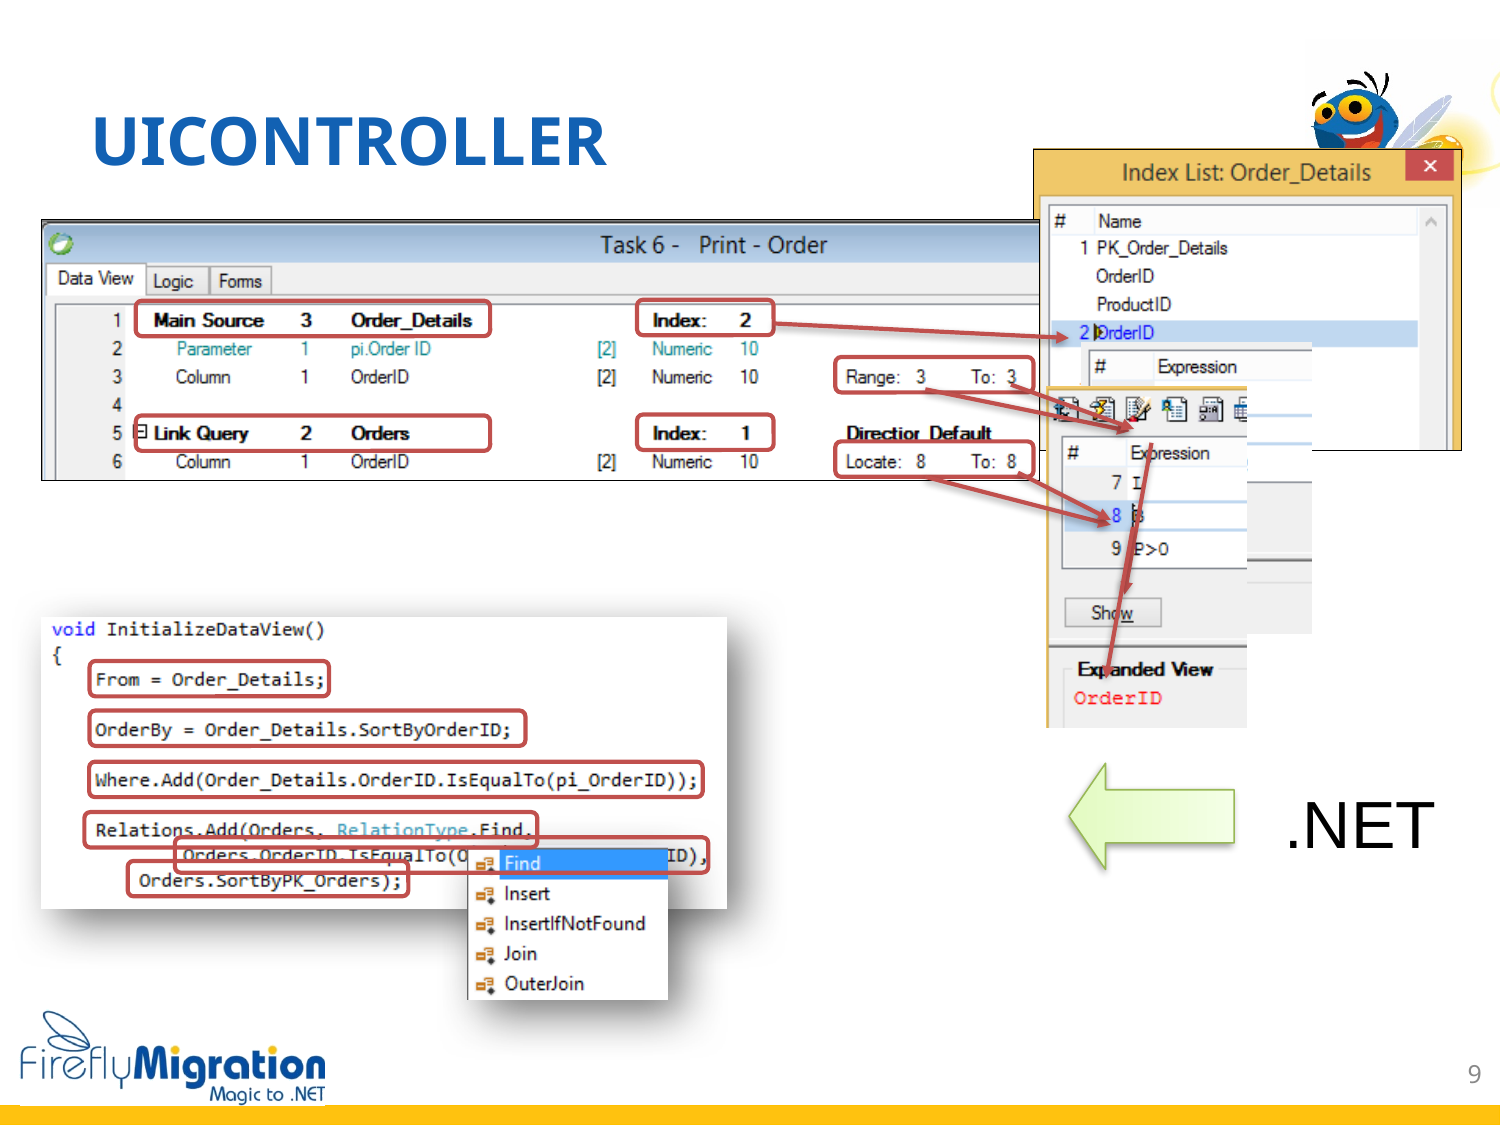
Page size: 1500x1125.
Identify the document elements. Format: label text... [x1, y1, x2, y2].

title UIController [74, 44, 1270, 218]
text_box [1017, 472, 1112, 521]
picture [41, 617, 727, 1000]
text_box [1124, 442, 1152, 595]
picture [19, 1009, 325, 1106]
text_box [925, 389, 1006, 432]
text_box [1068, 762, 1235, 871]
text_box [1010, 384, 1135, 430]
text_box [773, 323, 1070, 339]
text_box .NET [1269, 774, 1459, 870]
picture [41, 39, 1500, 728]
slide_number 9 [1431, 1045, 1497, 1106]
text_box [1105, 526, 1134, 679]
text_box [925, 476, 1016, 526]
